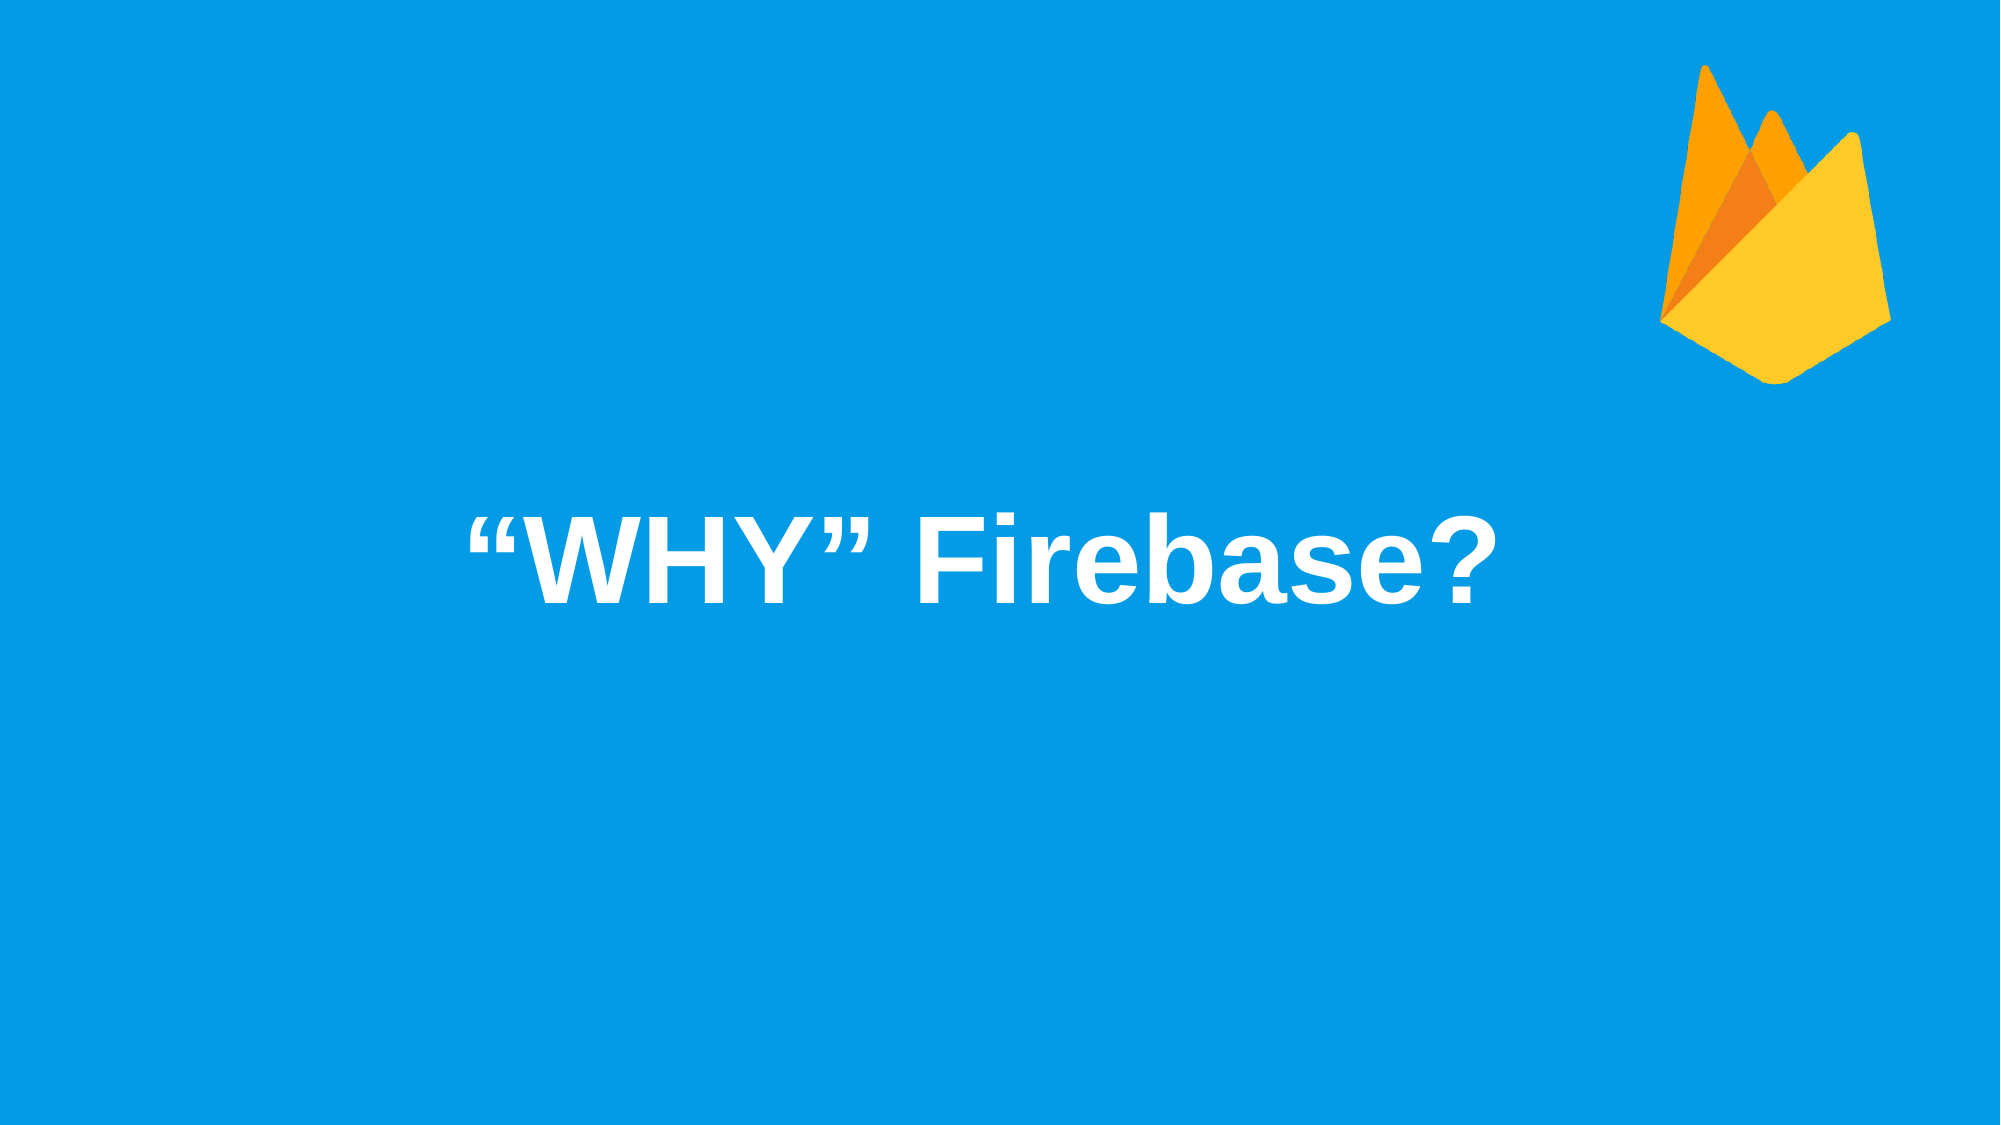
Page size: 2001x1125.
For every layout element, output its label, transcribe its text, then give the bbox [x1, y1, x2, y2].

picture [1661, 66, 1890, 384]
subtitle “WHY” Firebase? [78, 488, 1886, 650]
